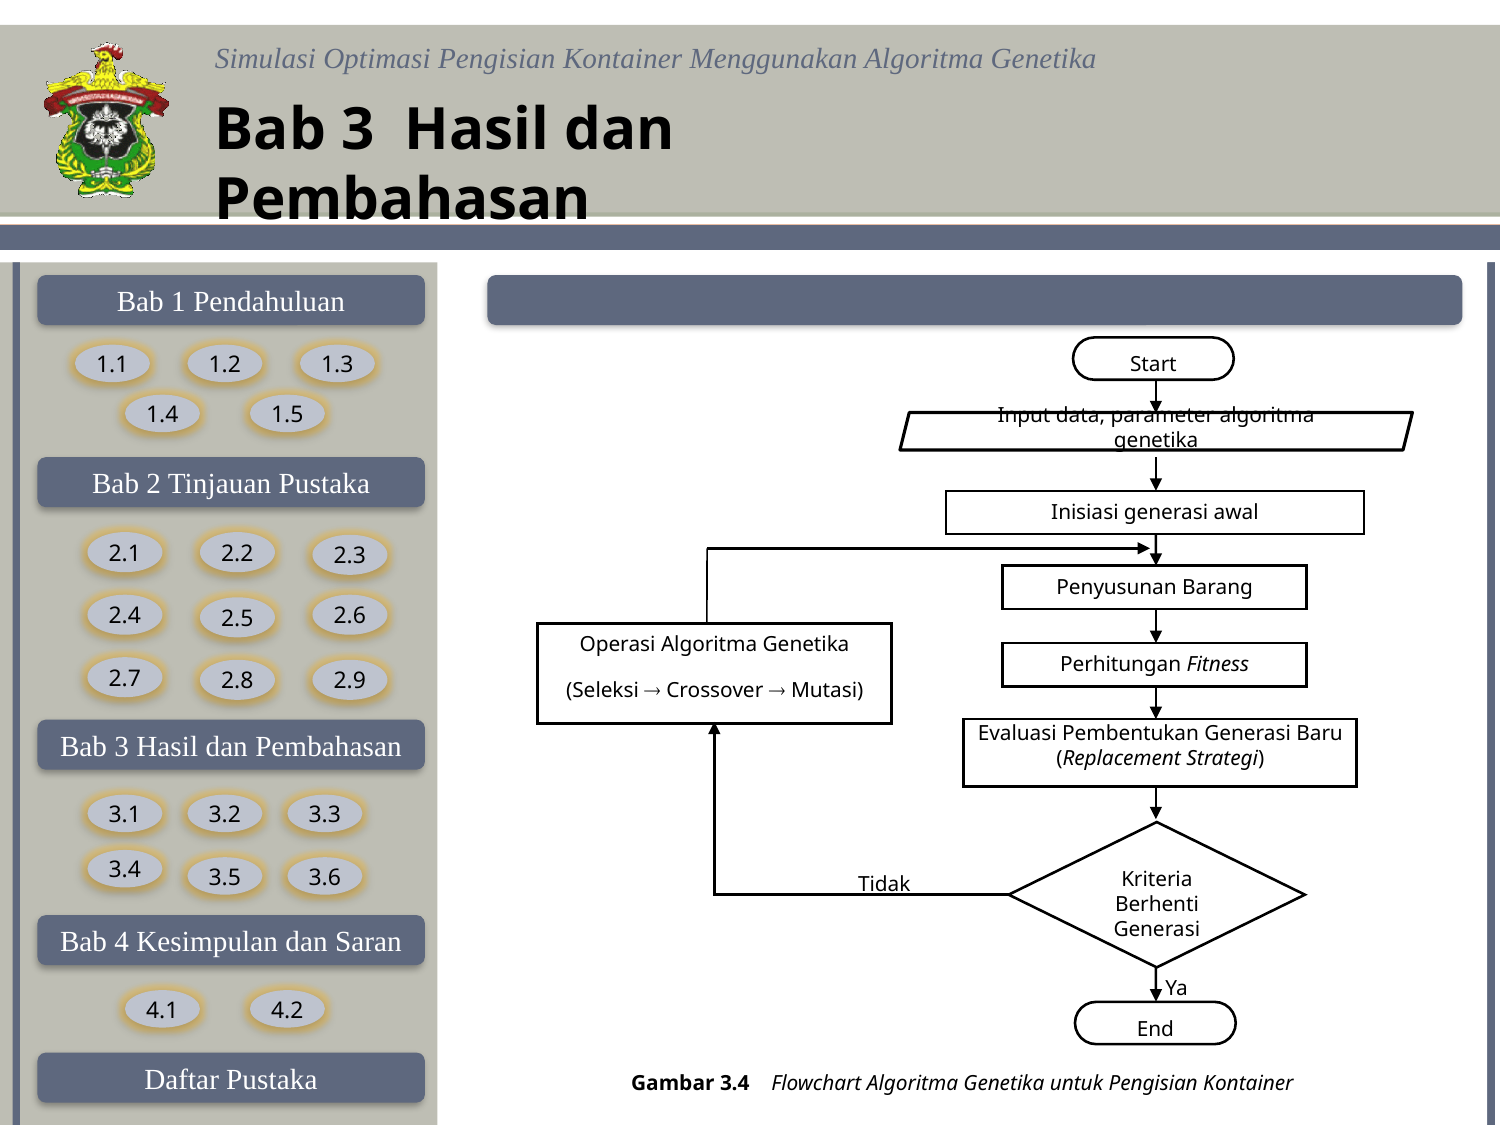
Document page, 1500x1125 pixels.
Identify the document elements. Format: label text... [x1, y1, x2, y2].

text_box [474, 337, 1451, 1097]
text_box Bab 3 Hasil dan Pembahasan [200, 84, 975, 239]
text_box [1485, 260, 1497, 1125]
picture [0, 26, 238, 213]
